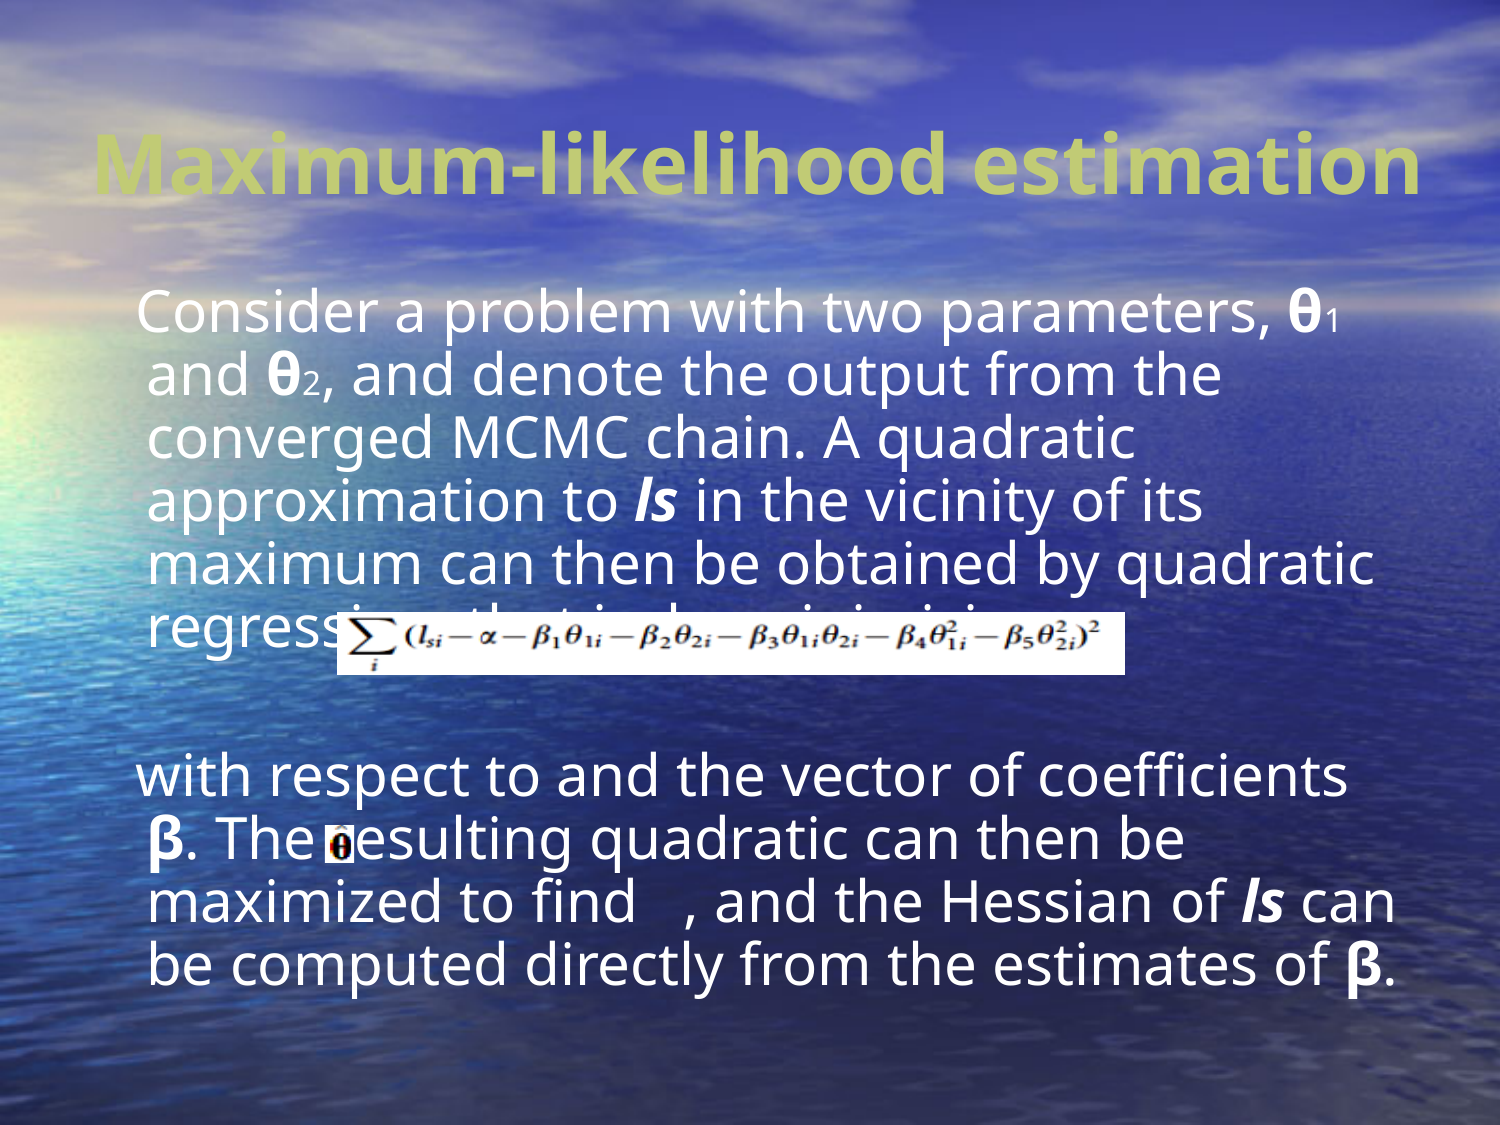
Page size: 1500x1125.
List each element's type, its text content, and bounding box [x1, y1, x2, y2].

picture [0, 0, 1500, 1125]
picture [337, 612, 1125, 675]
list Consider a problem with two parameters, θ1 and θ2, and denote the output from the converged MCMC chain. A quadratic approximation to ls in the vicinity of its maximum can then be obtained by quadratic regression, that is, by minimizing: with respect to and the vector of coefficients β. The resulting quadratic can then be maximized to find , and the Hessian of ls can be computed directly from the estimates of β. [75, 275, 1425, 988]
picture [324, 824, 355, 863]
title Maximum-likelihood estimation [75, 47, 1500, 275]
